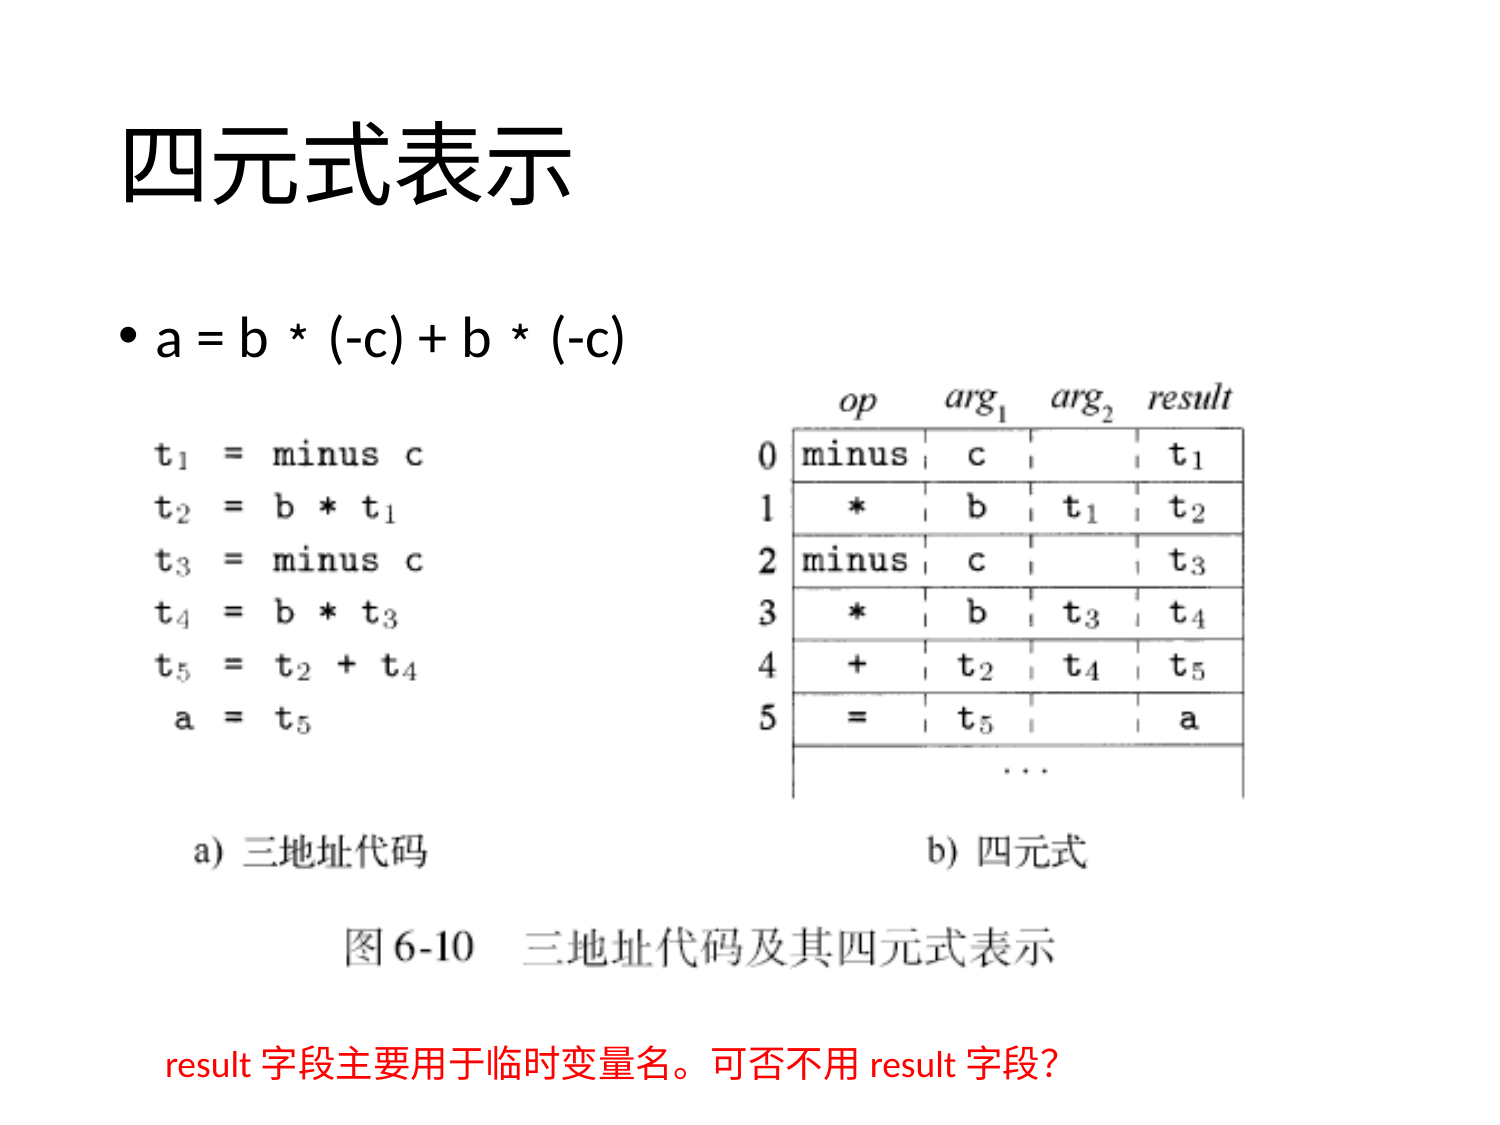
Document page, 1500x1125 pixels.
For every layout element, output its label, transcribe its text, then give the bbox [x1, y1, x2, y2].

picture [99, 374, 1283, 988]
title 四元式表示 [103, 59, 1397, 278]
list a = b﹡(-c) + b﹡(-c) [103, 299, 1397, 1014]
text_box result字段主要用于临时变量名。可否不用result字段？ [150, 1032, 1093, 1093]
